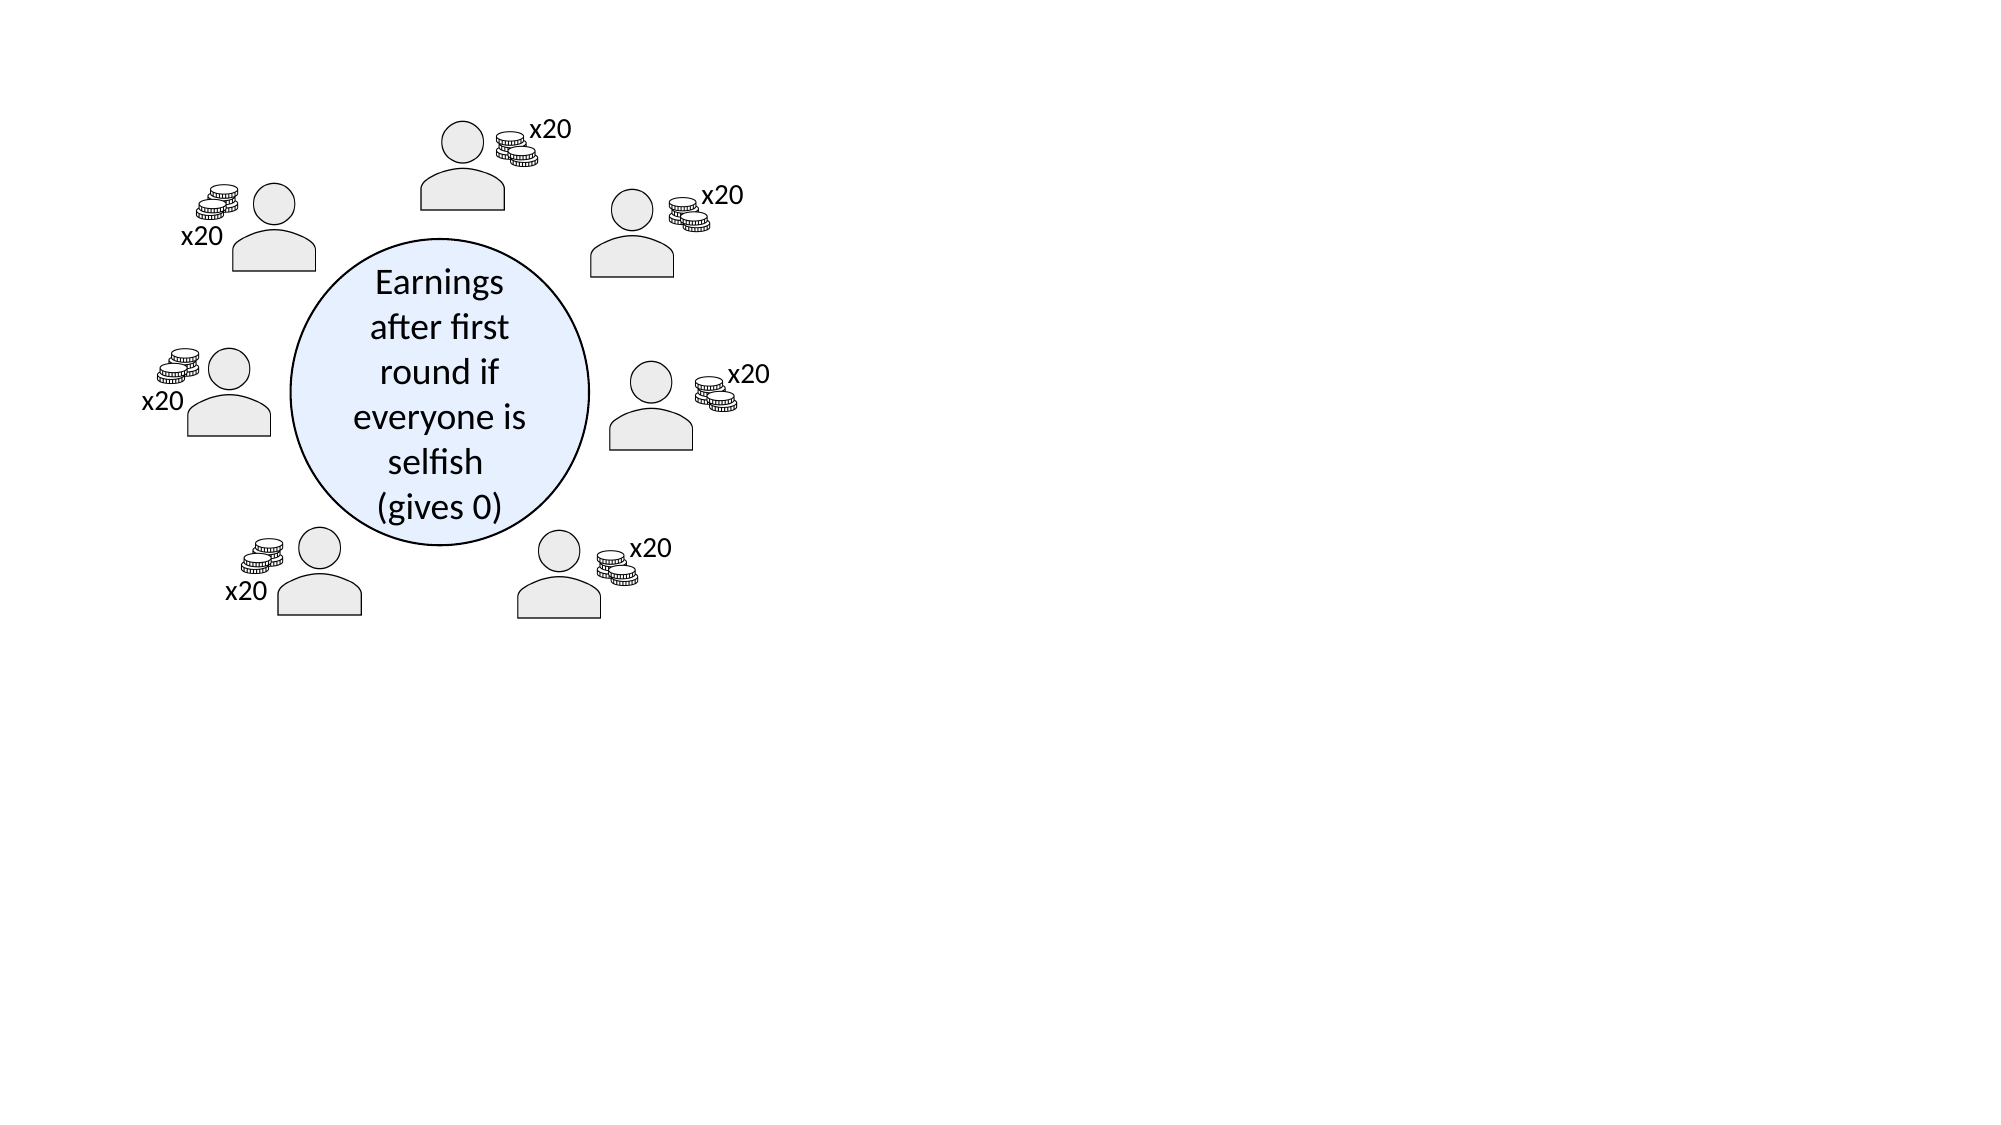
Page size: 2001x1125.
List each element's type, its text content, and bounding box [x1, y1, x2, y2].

text_box x20 [621, 521, 701, 572]
picture [193, 165, 336, 289]
text_box x20 [686, 167, 773, 218]
picture [154, 330, 291, 454]
picture [497, 512, 642, 636]
text_box x20 [713, 346, 799, 397]
text_box Earnings after first round if everyone is selfish (gives 0) [291, 237, 589, 547]
text_box x20 [210, 563, 257, 614]
picture [400, 103, 541, 228]
picture [589, 343, 740, 468]
picture [238, 509, 382, 633]
text_box x20 [514, 102, 601, 152]
text_box x20 [166, 209, 212, 259]
picture [570, 171, 713, 295]
text_box x20 [126, 373, 166, 424]
